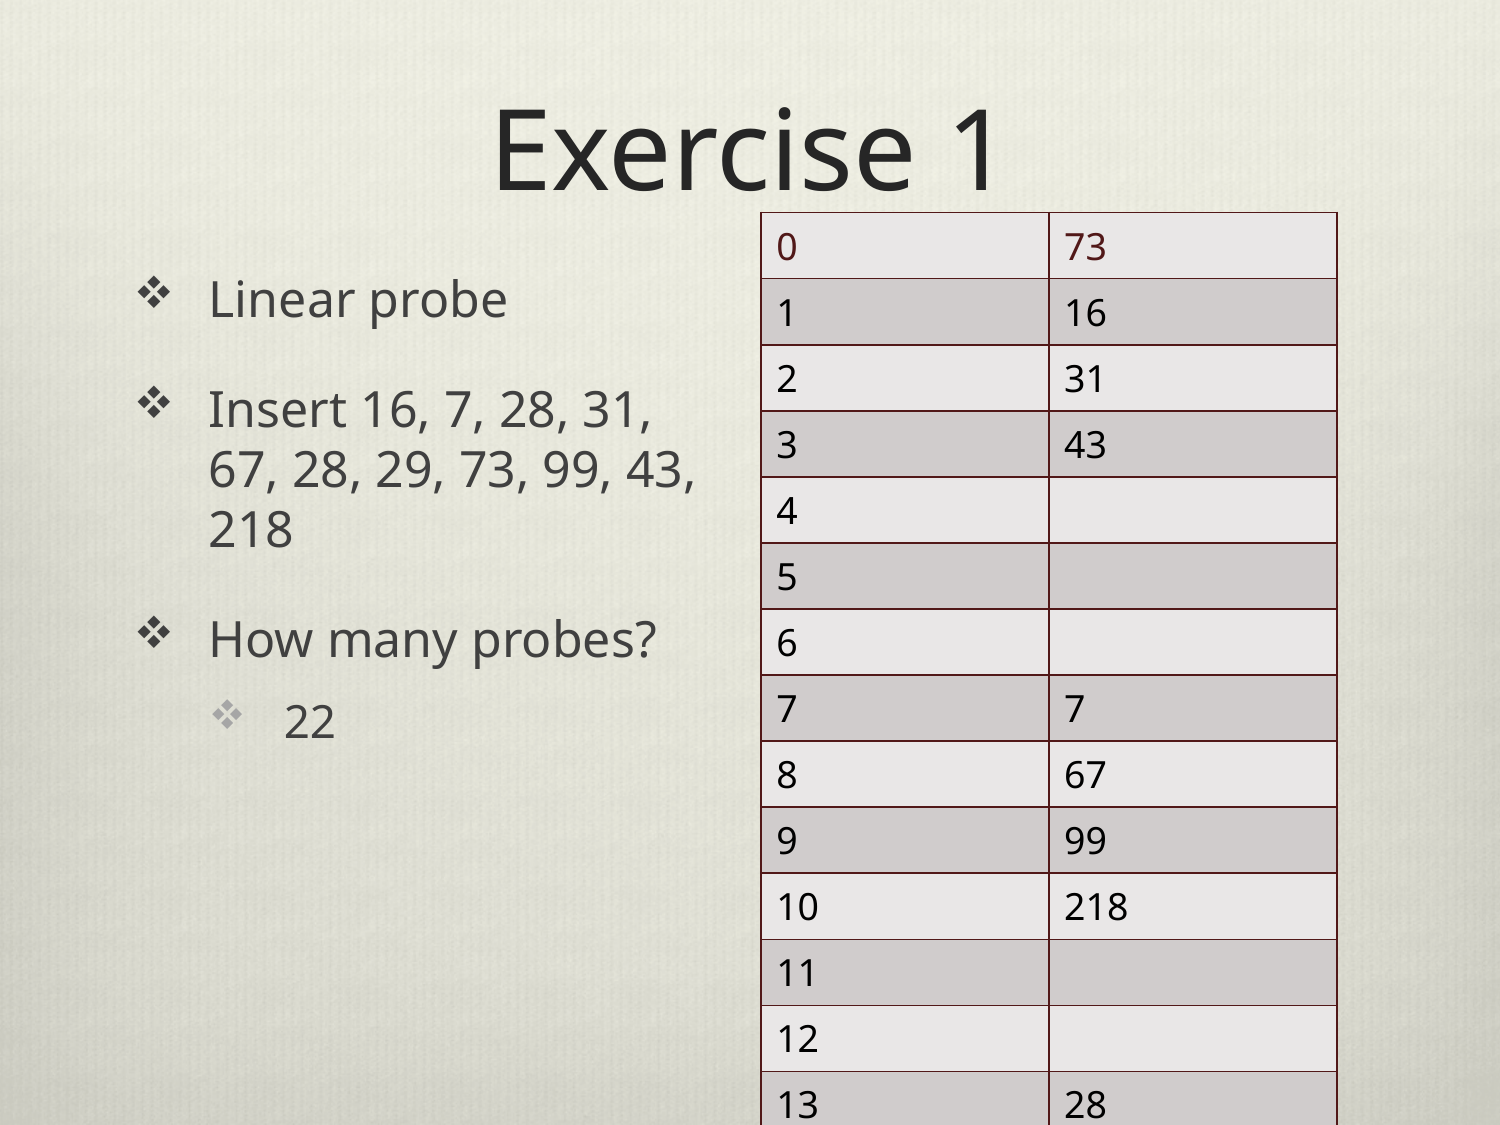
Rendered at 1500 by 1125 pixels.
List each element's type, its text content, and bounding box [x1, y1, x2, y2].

table_cell 8 [762, 742, 1048, 806]
table_cell 31 [1050, 346, 1336, 410]
table_cell 9 [762, 808, 1048, 872]
table_cell 67 [1050, 742, 1336, 806]
table_cell 10 [762, 874, 1048, 939]
table_cell 11 [762, 940, 1048, 1005]
table_cell [1050, 610, 1336, 674]
table_cell 6 [762, 610, 1048, 674]
table_cell 218 [1050, 874, 1336, 939]
list Linear probe Insert 16, 7, 28, 31, 67, 28, 29, 73, 99, 43, 218 How many probes? 22 [118, 260, 739, 1013]
table_header 73 [1050, 213, 1336, 278]
table_header 0 [762, 213, 1048, 278]
table_cell 28 [1050, 1072, 1336, 1125]
table_cell 13 [762, 1072, 1048, 1125]
table_cell 16 [1050, 279, 1336, 344]
table_cell 1 [762, 279, 1048, 344]
table_cell 99 [1050, 808, 1336, 872]
table_cell [1050, 1006, 1336, 1071]
table_cell 2 [762, 346, 1048, 410]
table_cell 7 [762, 676, 1048, 740]
table_cell 4 [762, 478, 1048, 542]
table_cell [1050, 940, 1336, 1005]
table_cell 3 [762, 412, 1048, 476]
table_cell 7 [1050, 676, 1336, 740]
table_cell [1050, 478, 1336, 542]
table_cell 43 [1050, 412, 1336, 476]
table_cell [1050, 544, 1336, 608]
table_cell 12 [762, 1006, 1048, 1071]
table_cell 5 [762, 544, 1048, 608]
title Exercise 1 [119, 51, 1381, 240]
